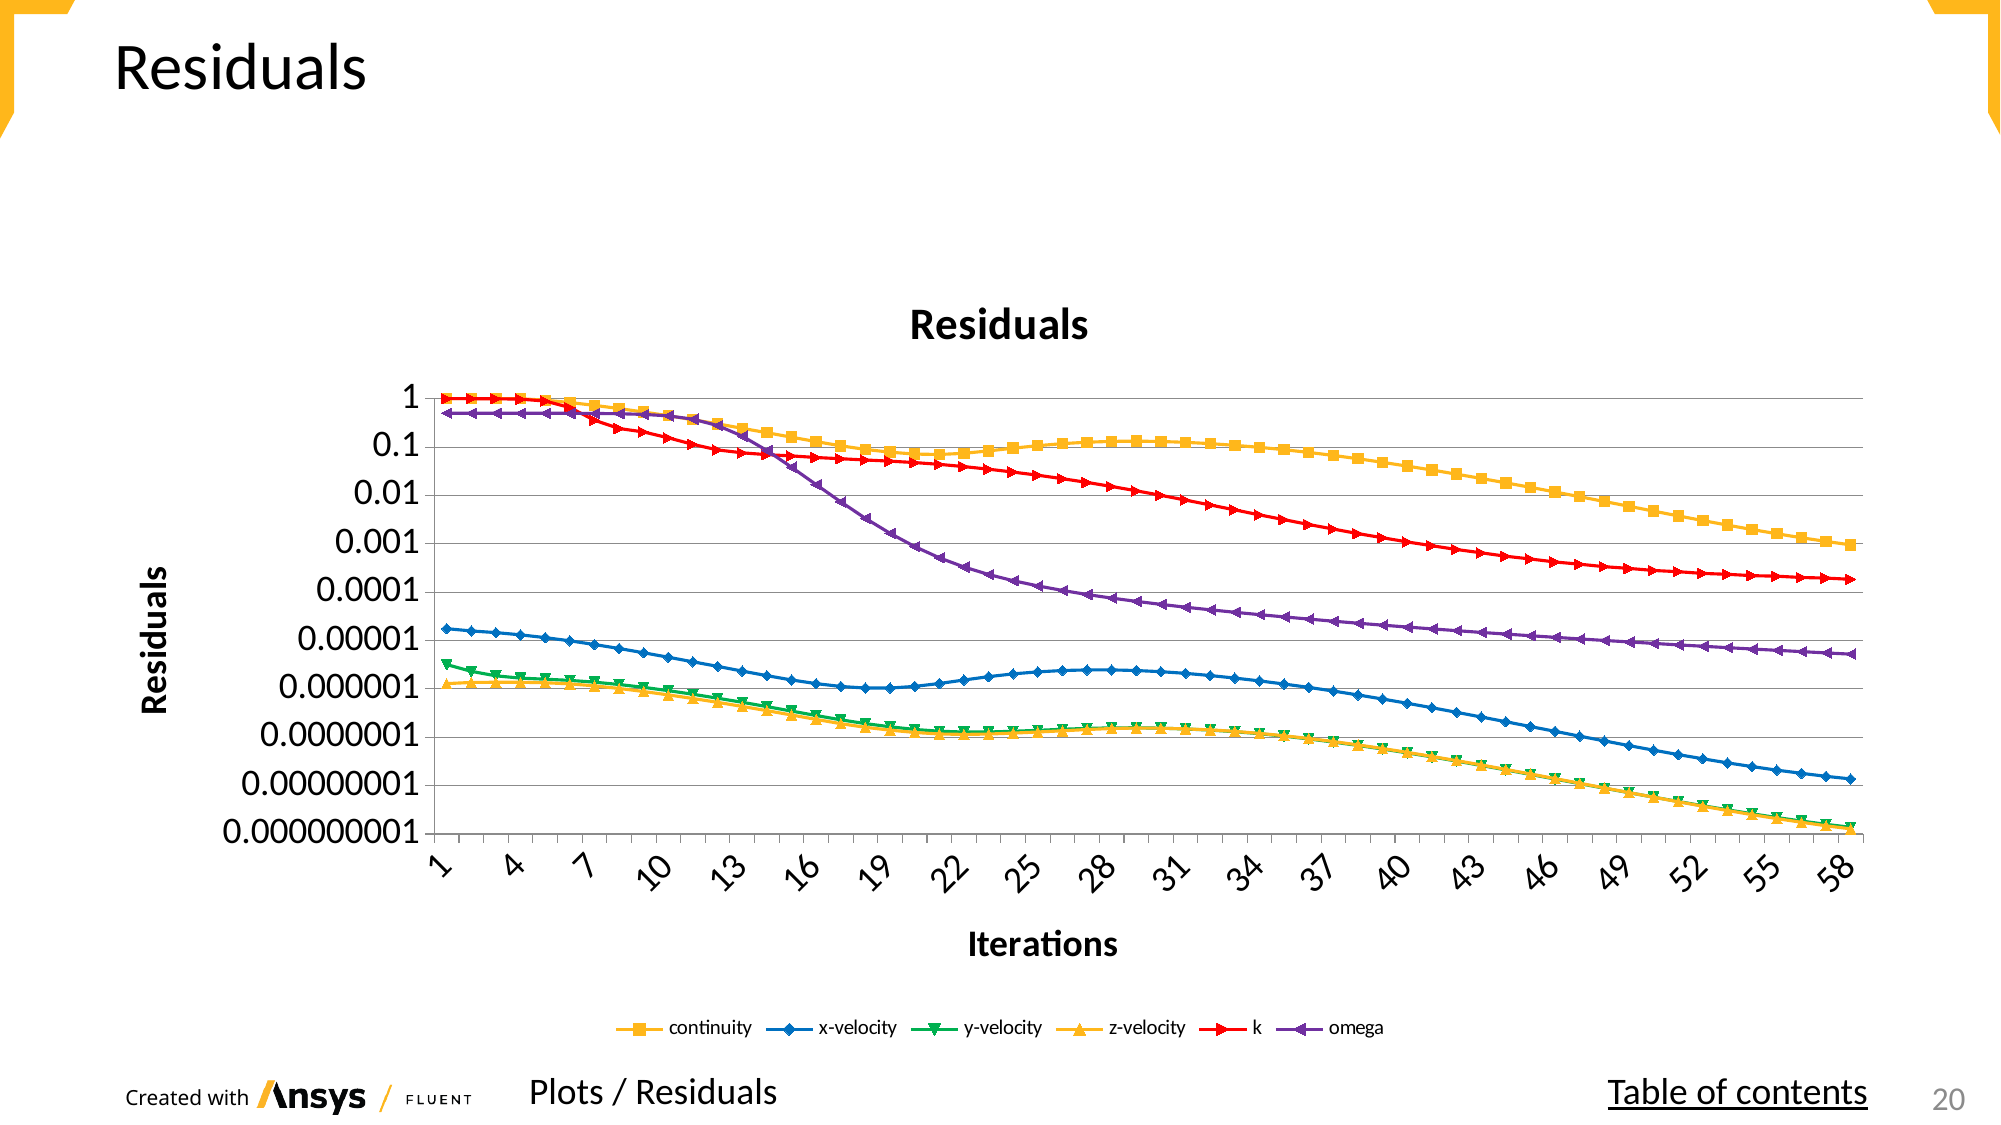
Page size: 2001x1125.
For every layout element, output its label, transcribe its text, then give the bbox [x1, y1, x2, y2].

slide_number 22 [1905, 1077, 1981, 1118]
chart [99, 268, 1900, 1046]
list Plots / Residuals [514, 1065, 1587, 1117]
picture [256, 1080, 474, 1115]
list Table of contents [1593, 1065, 1901, 1117]
title Residuals [99, 24, 1900, 95]
